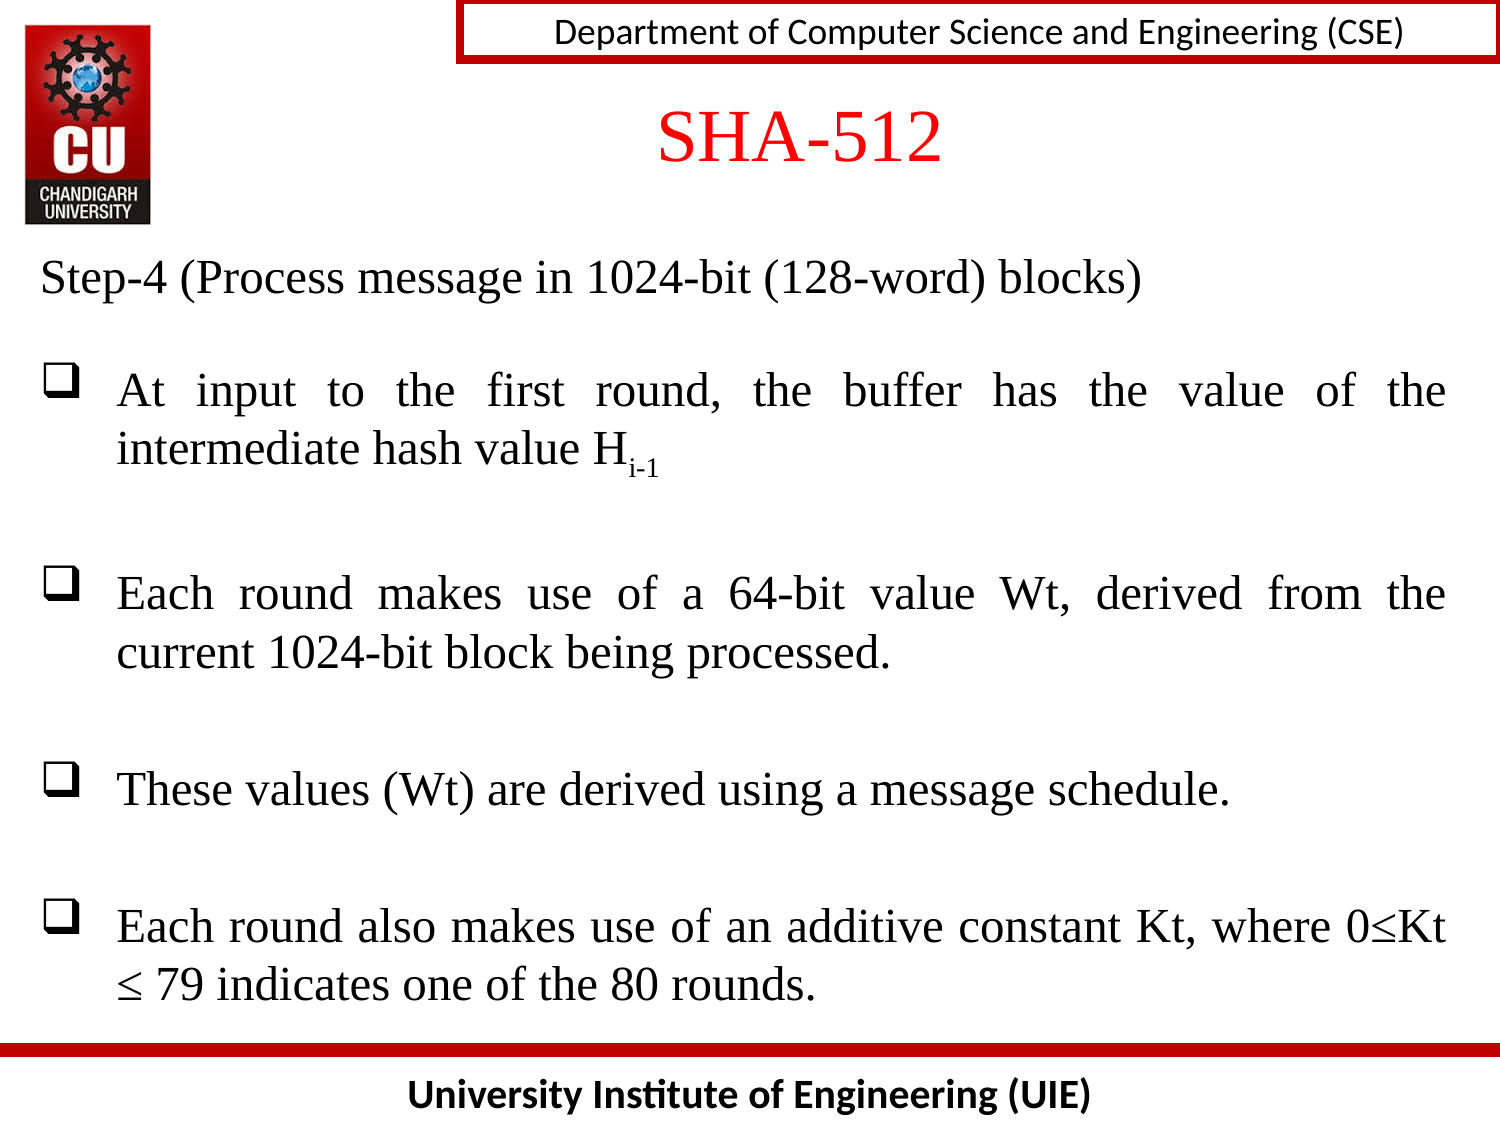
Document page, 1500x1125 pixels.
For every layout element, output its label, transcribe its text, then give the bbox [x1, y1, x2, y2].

picture [24, 24, 151, 225]
list Step-4 (Process message in 1024-bit (128-word) blocks) At input to the first round, the buffer has the value of the intermediate hash value Hi-1 Each round makes use of a 64-bit value Wt, derived from the current 1024-bit block being processed. These values (Wt) are derived using a message schedule. Each round also makes use of an additive constant Kt, where 0≤Kt ≤ 79 indicates one of the 80 rounds. [24, 237, 1463, 1025]
title SHA-512 [150, 75, 1450, 188]
